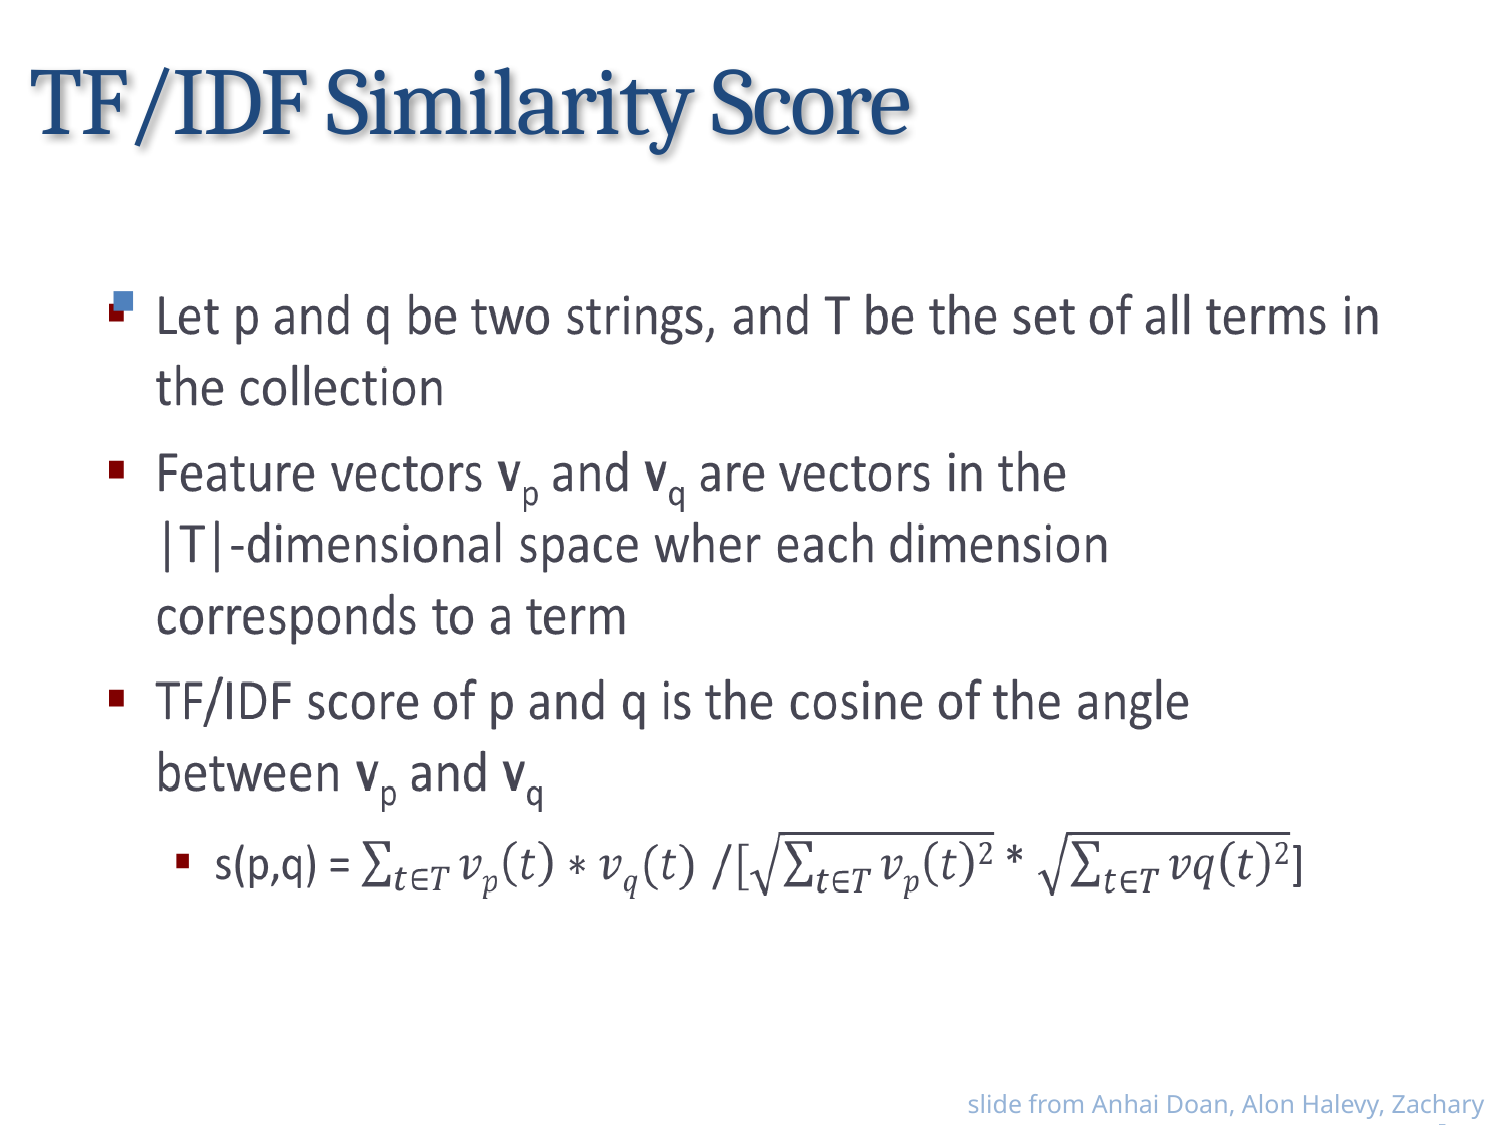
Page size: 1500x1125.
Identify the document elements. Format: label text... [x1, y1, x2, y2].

title TF/IDF Similarity Score [14, 10, 1475, 182]
list [74, 262, 1426, 1051]
text_box slide from Anhai Doan, Alon Halevy, Zachary Ives [950, 1080, 1500, 1125]
